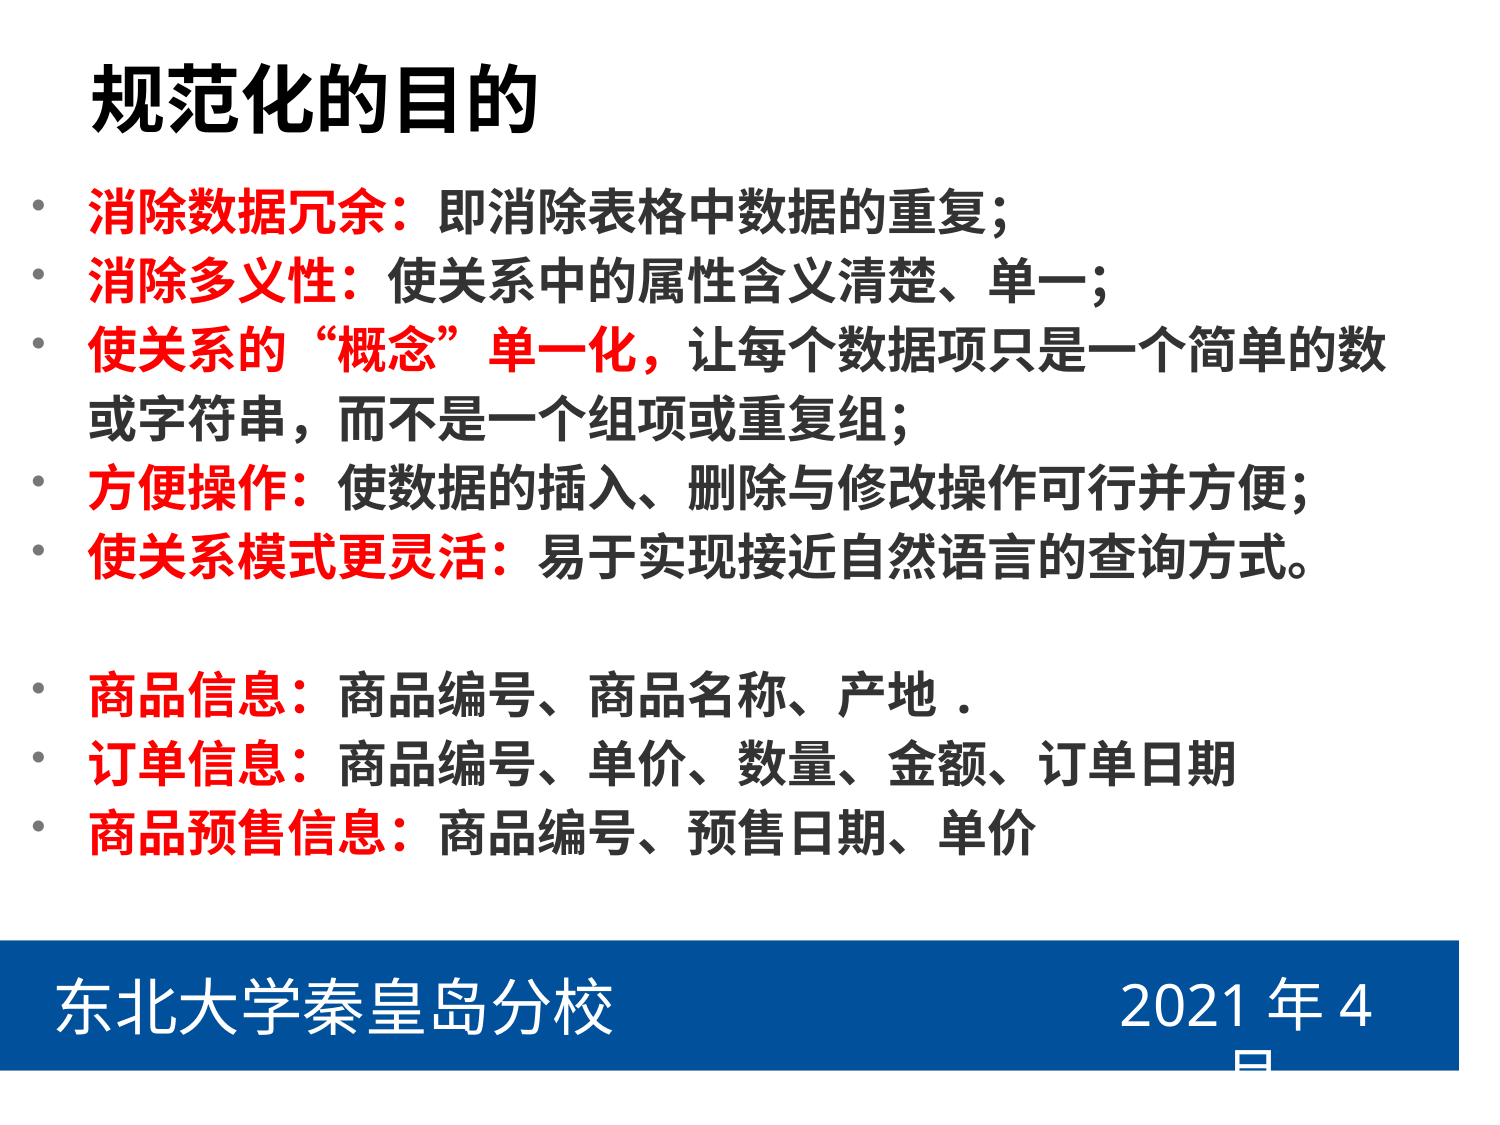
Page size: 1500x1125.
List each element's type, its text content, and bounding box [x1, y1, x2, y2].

list 消除数据冗余：即消除表格中数据的重复； 消除多义性：使关系中的属性含义清楚、单一； 使关系的“概念”单一化，让每个数据项只是一个简单的数或字符串，而不是一个组项或重复组； 方便操作：使数据的插入、删除与修改操作可行并方便； 使关系模式更灵活：易于实现接近自然语言的查询方式。 商品信息：商品编号、商品名称、产地. 订单信息：商品编号、单价、数量、金额、订单日期 商品预售信息：商品编号、预售日期、单价 [16, 163, 1442, 926]
title 规范化的目的 [74, 44, 1360, 153]
